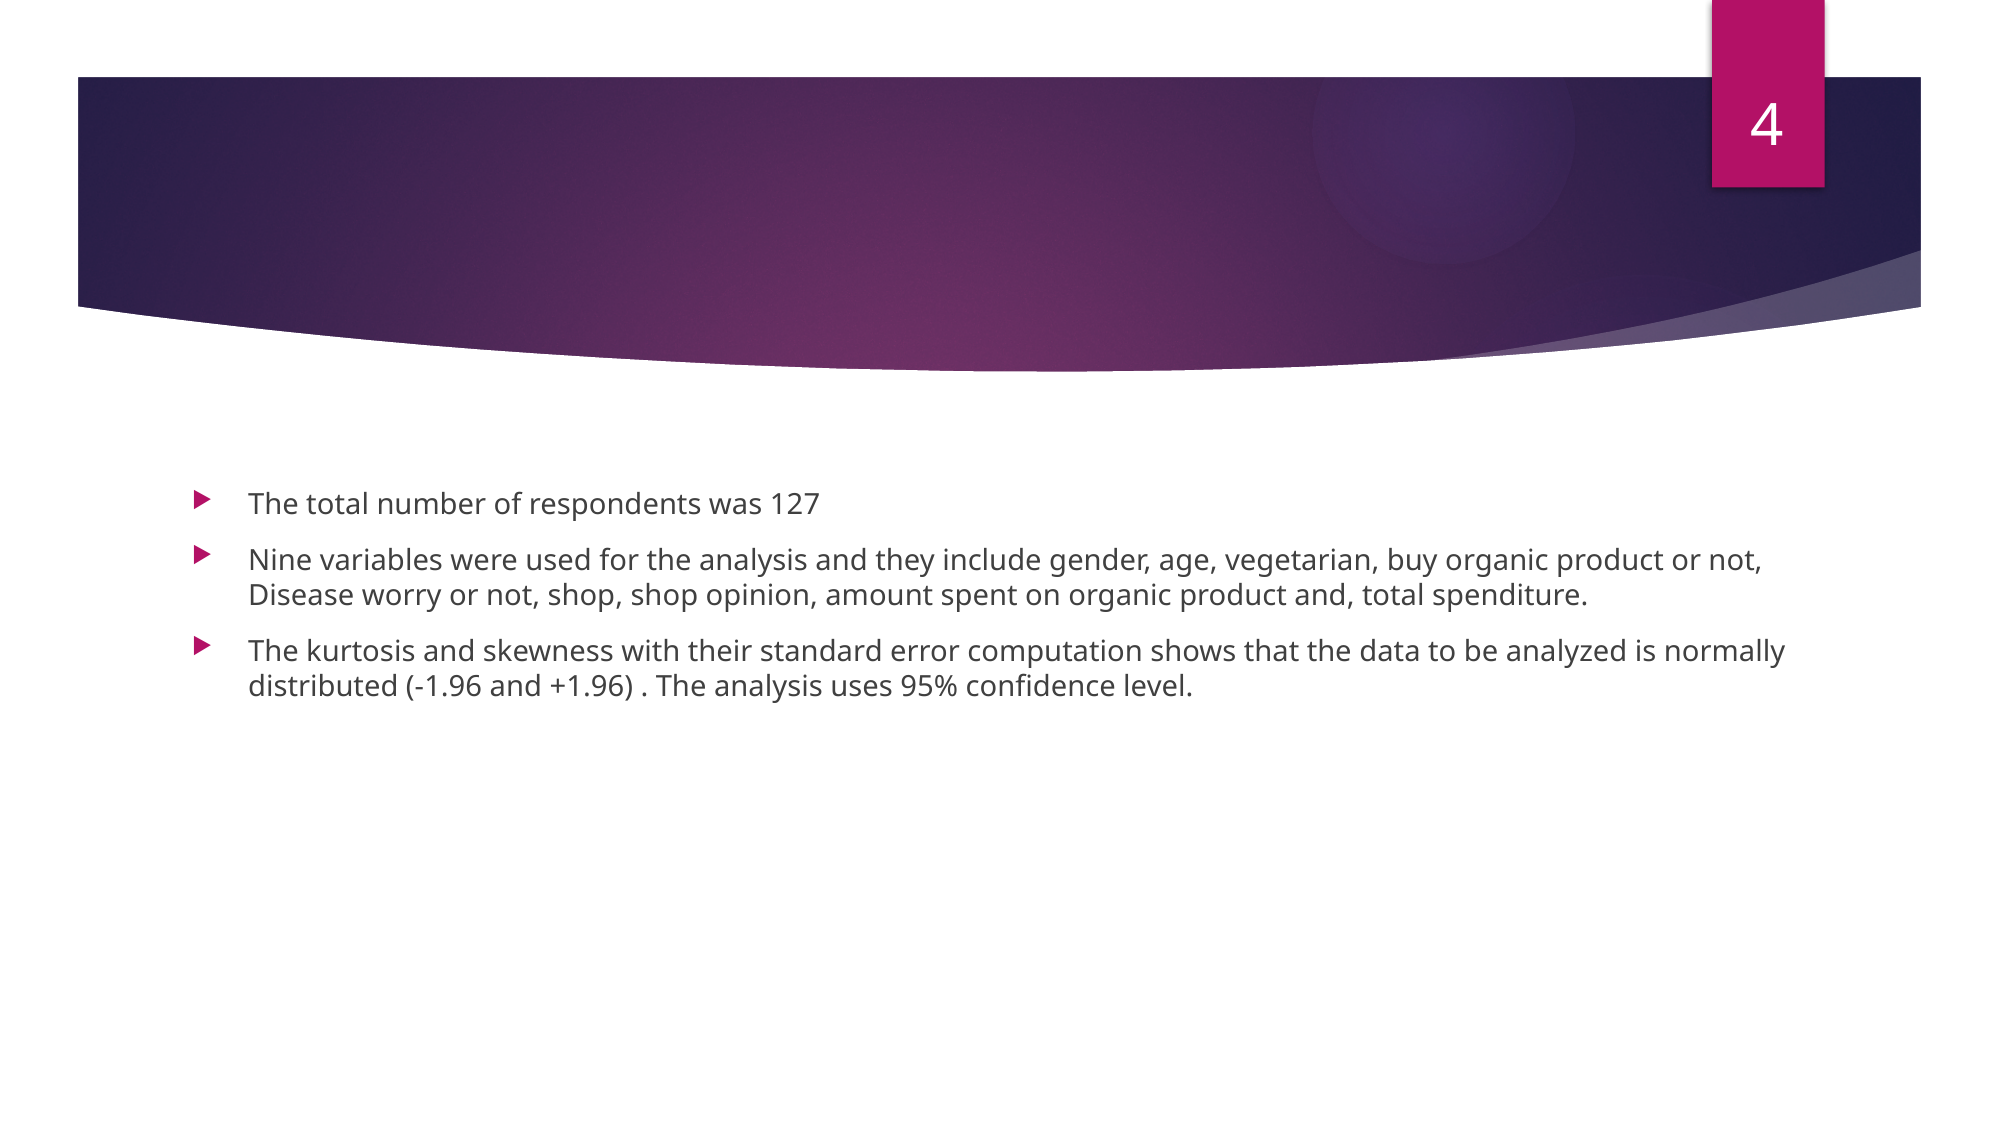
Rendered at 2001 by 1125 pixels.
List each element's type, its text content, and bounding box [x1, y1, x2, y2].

title [189, 159, 1627, 276]
list The total number of respondents was 127 Nine variables were used for the analysis and they include gender, age, vegetarian, buy organic product or not, Disease worry or not, shop, shop opinion, amount spent on organic product and, total spenditure. The kurtosis and skewness with their standard error computation shows that the data to be analyzed is normally distributed (-1.96 and +1.96) . The analysis uses 95% confidence level. [176, 477, 1824, 797]
slide_number 4 [1698, 48, 1836, 175]
